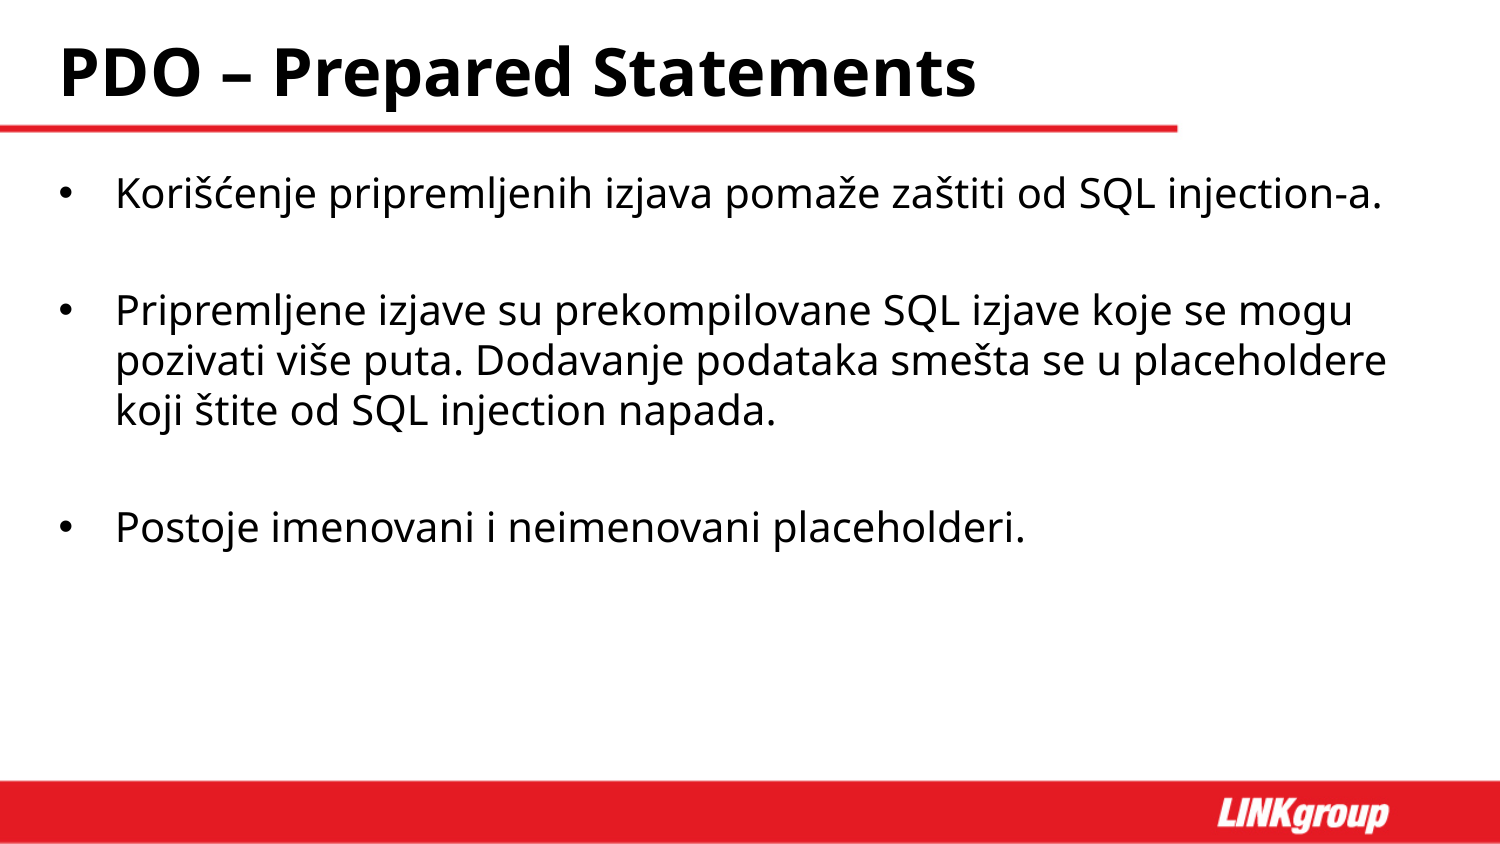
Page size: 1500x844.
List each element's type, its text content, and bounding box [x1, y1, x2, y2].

title PDO – Prepared Statements [43, 17, 1457, 122]
picture [0, 0, 1500, 844]
list Korišćenje pripremljenih izjava pomaže zaštiti od SQL injection-a. Pripremljene izjave su prekompilovane SQL izjave koje se mogu pozivati više puta. Dodavanje podataka smešta se u placeholdere koji štite od SQL injection napada. Postoje imenovani i neimenovani placeholderi. [43, 159, 1457, 760]
